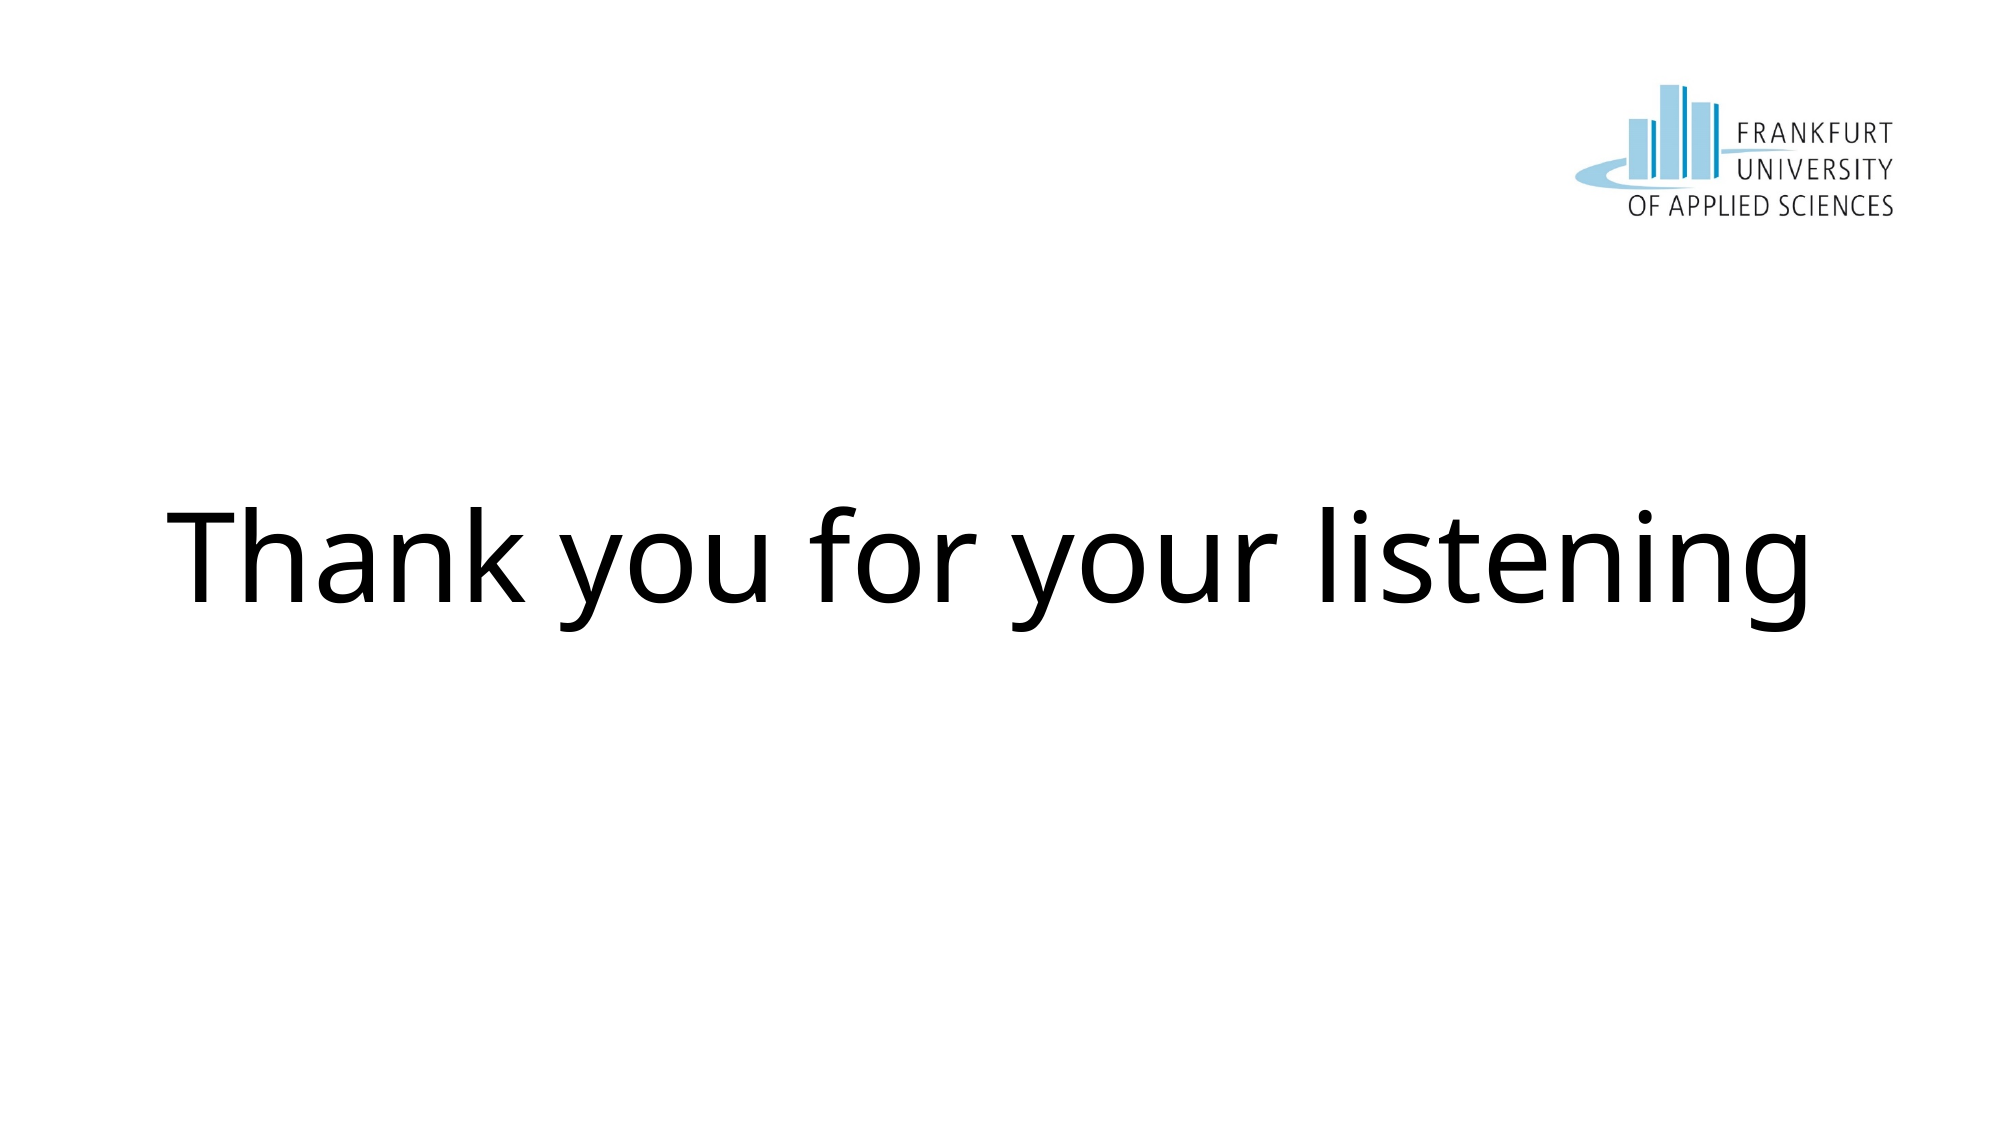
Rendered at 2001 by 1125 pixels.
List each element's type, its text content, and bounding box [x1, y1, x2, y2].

title Thank you for your listening [129, 485, 1855, 637]
picture [1546, 54, 1921, 246]
